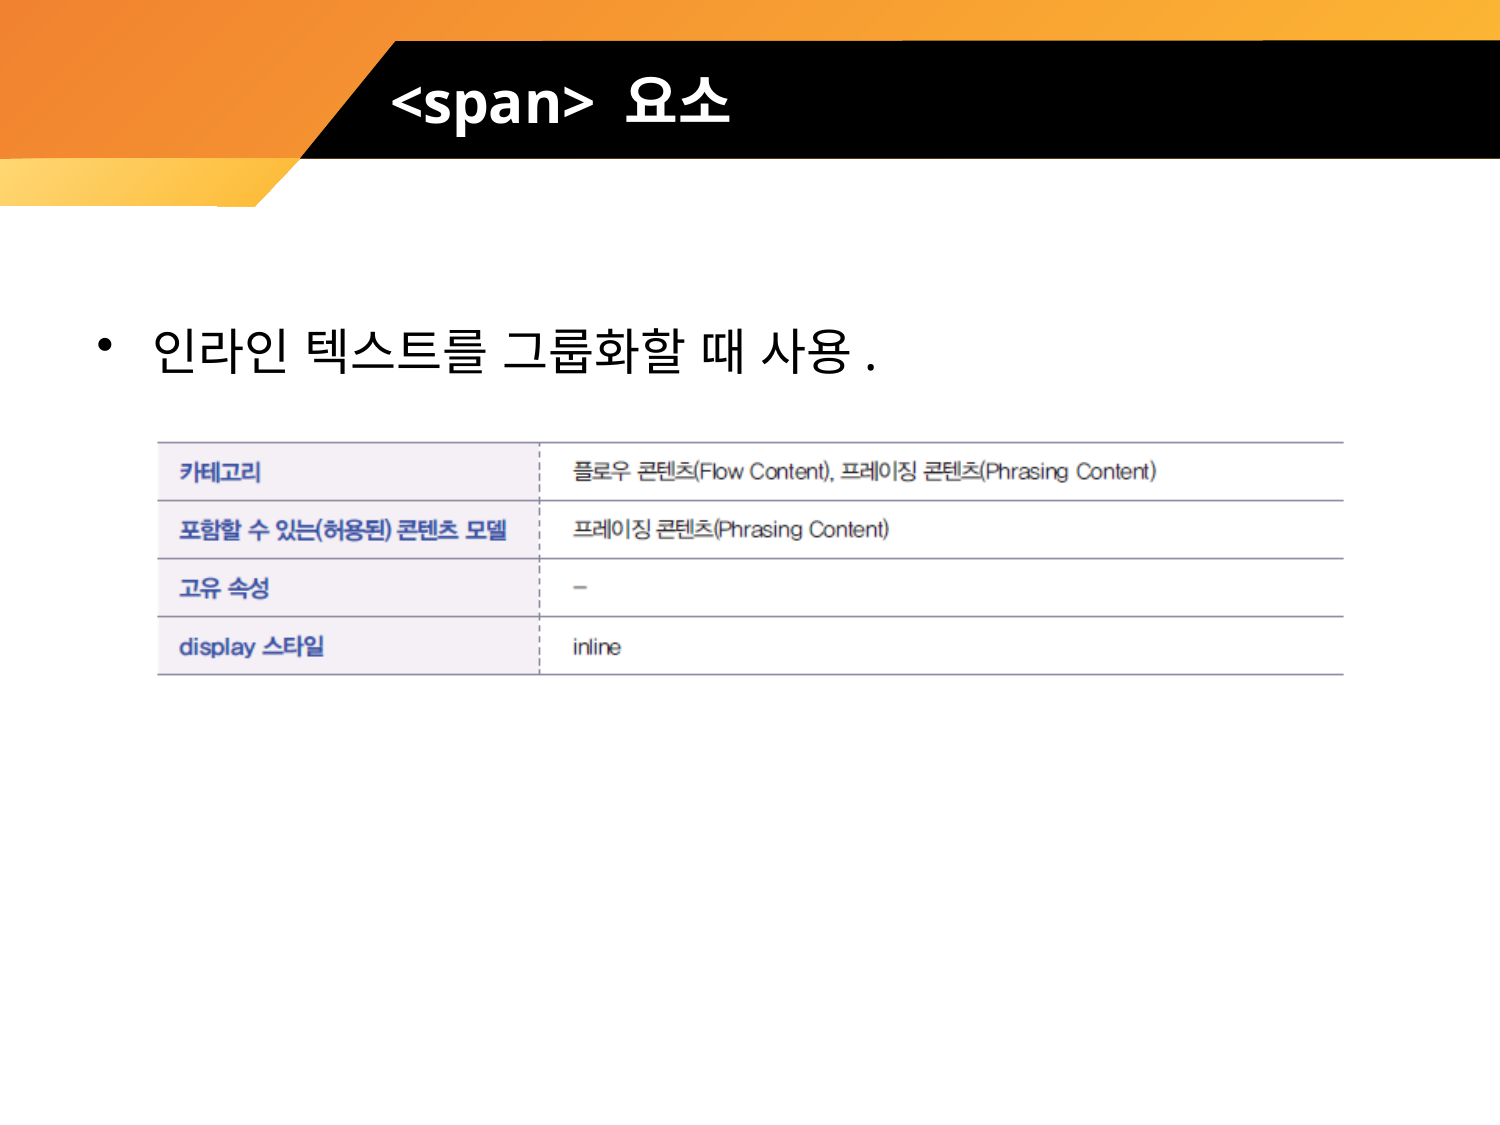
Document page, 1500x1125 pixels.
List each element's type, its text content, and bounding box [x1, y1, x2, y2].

picture [141, 428, 1359, 697]
title <span> 요소 [374, 36, 1481, 163]
text_box 인라인 텍스트를 그룹화할 때 사용. [81, 243, 1432, 1067]
